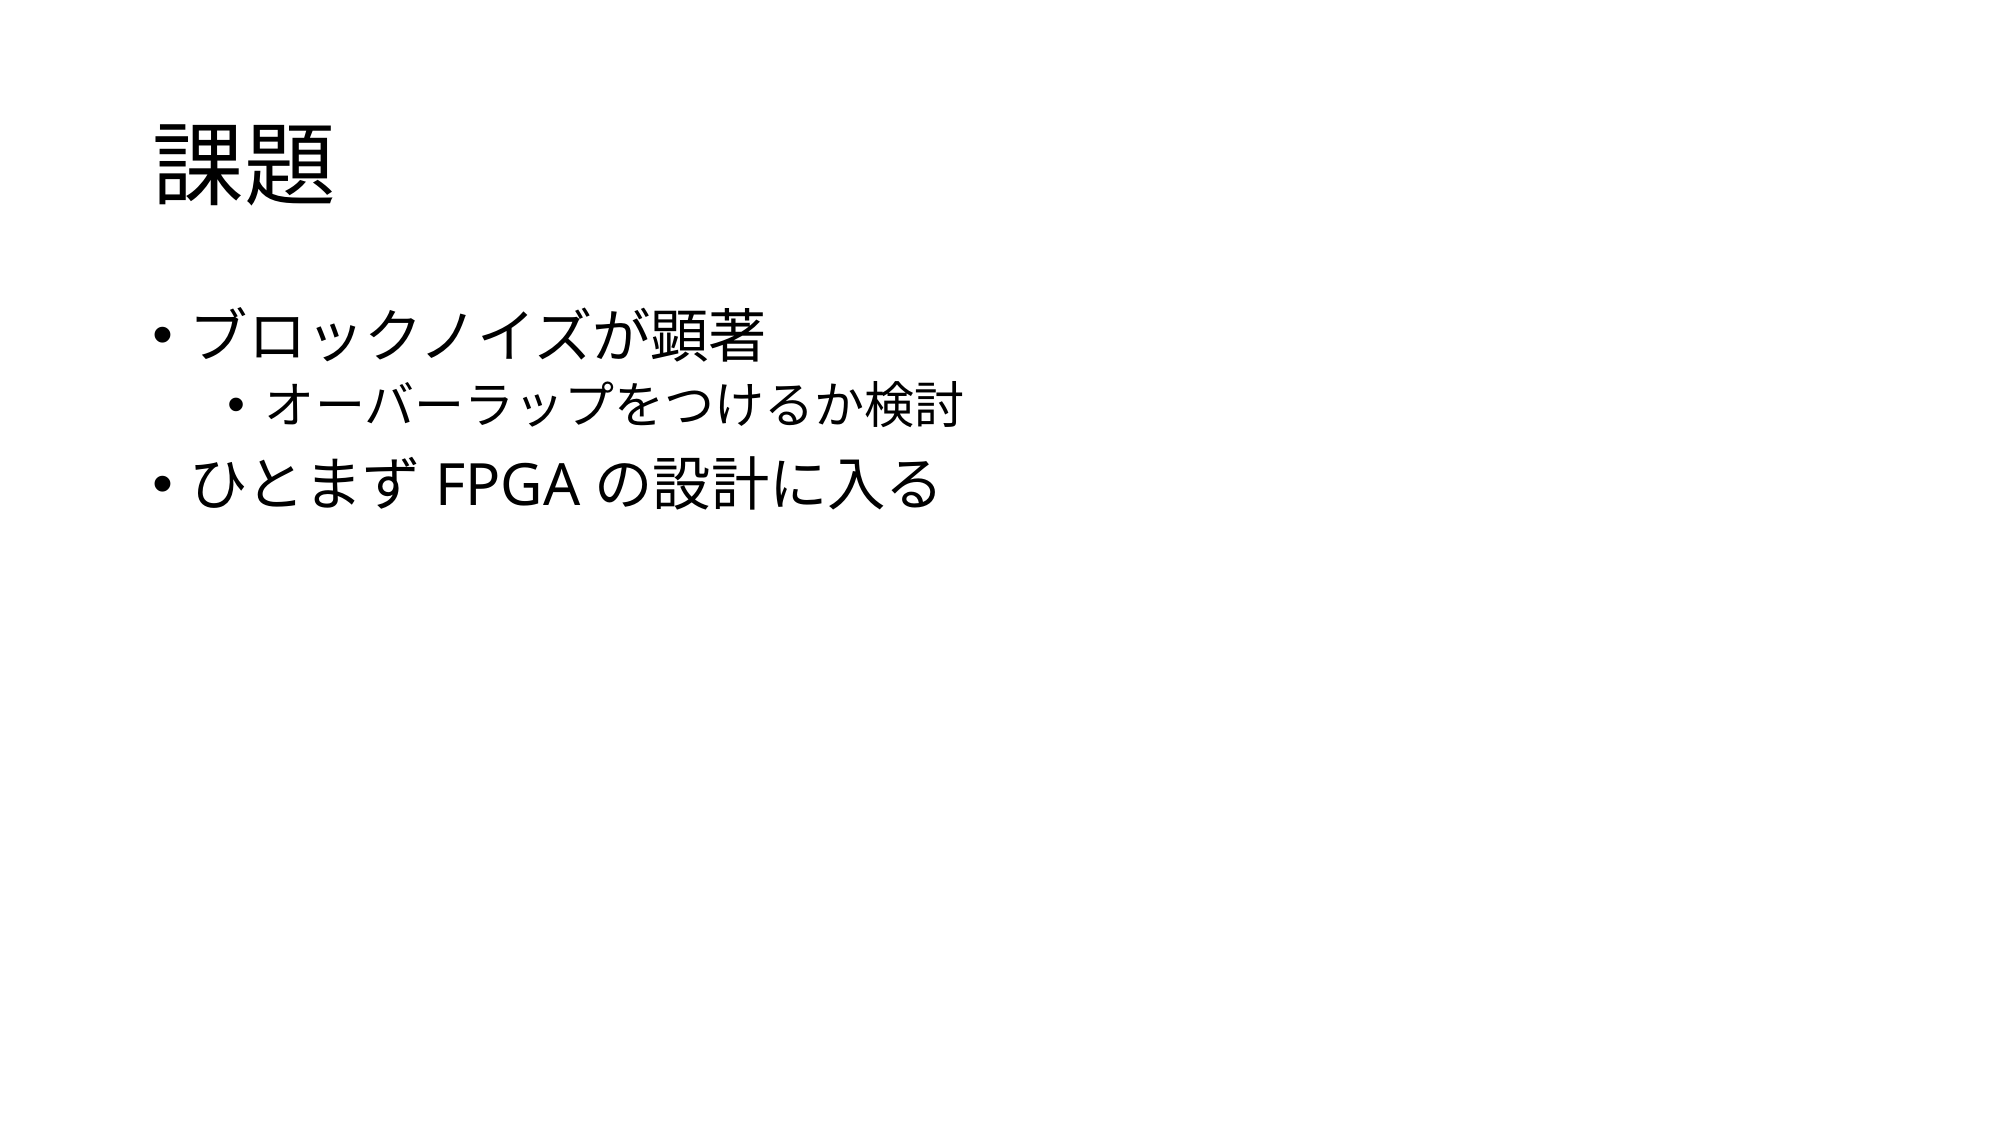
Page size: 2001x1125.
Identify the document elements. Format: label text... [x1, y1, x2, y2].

list ブロックノイズが顕著 オーバーラップをつけるか検討 ひとまずFPGAの設計に入る [137, 299, 1863, 1014]
title 課題 [137, 59, 1863, 278]
